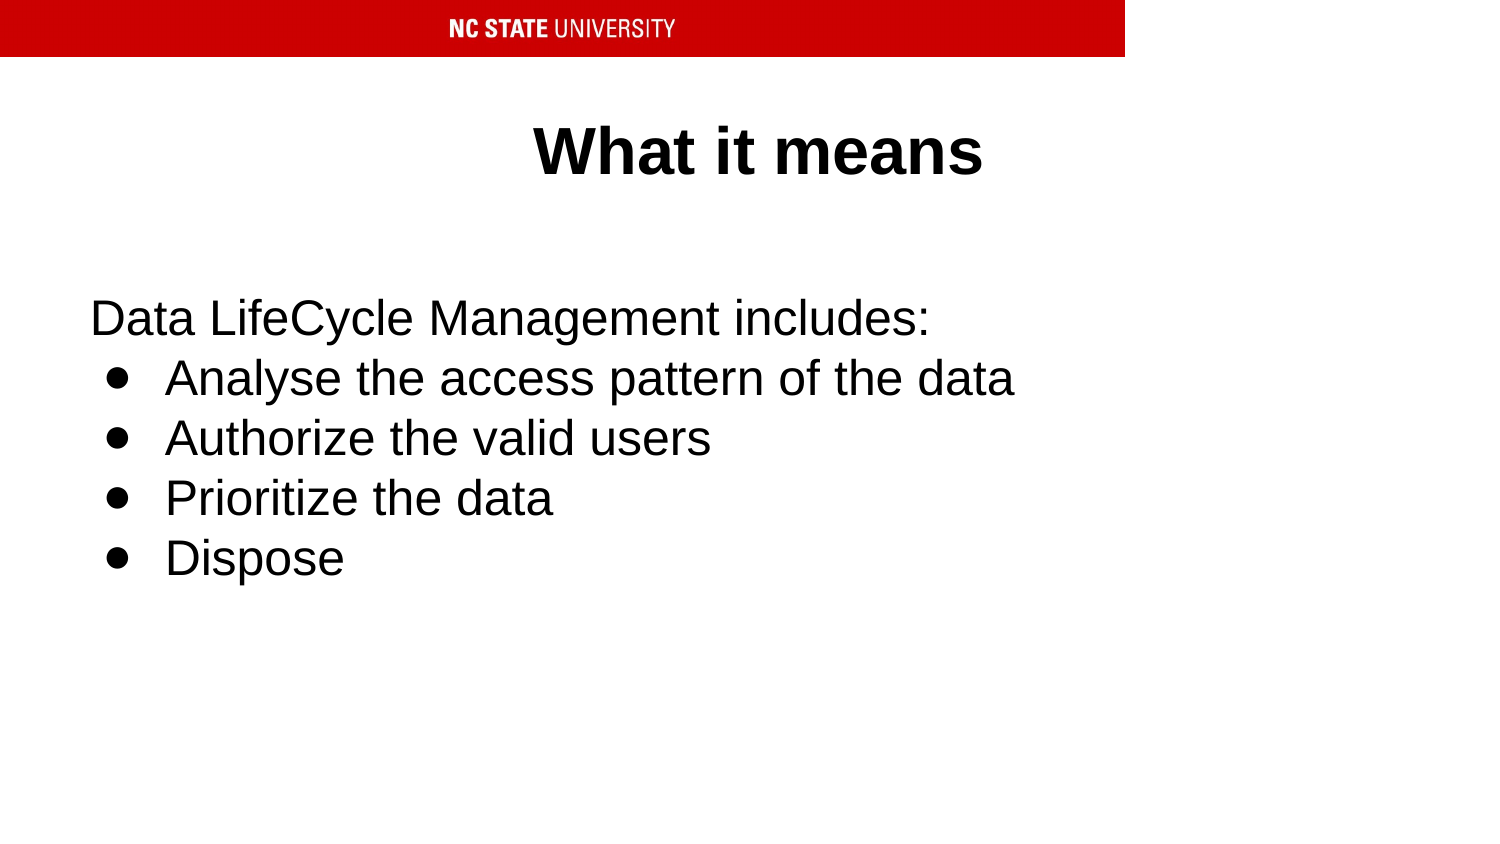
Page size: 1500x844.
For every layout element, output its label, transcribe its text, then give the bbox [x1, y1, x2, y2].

text_box Data LifeCycle Management includes: Analyse the access pattern of the data Authorize the valid users Prioritize the data Dispose [75, 270, 1425, 754]
text_box What it means [75, 93, 1425, 203]
picture [0, 0, 1125, 57]
